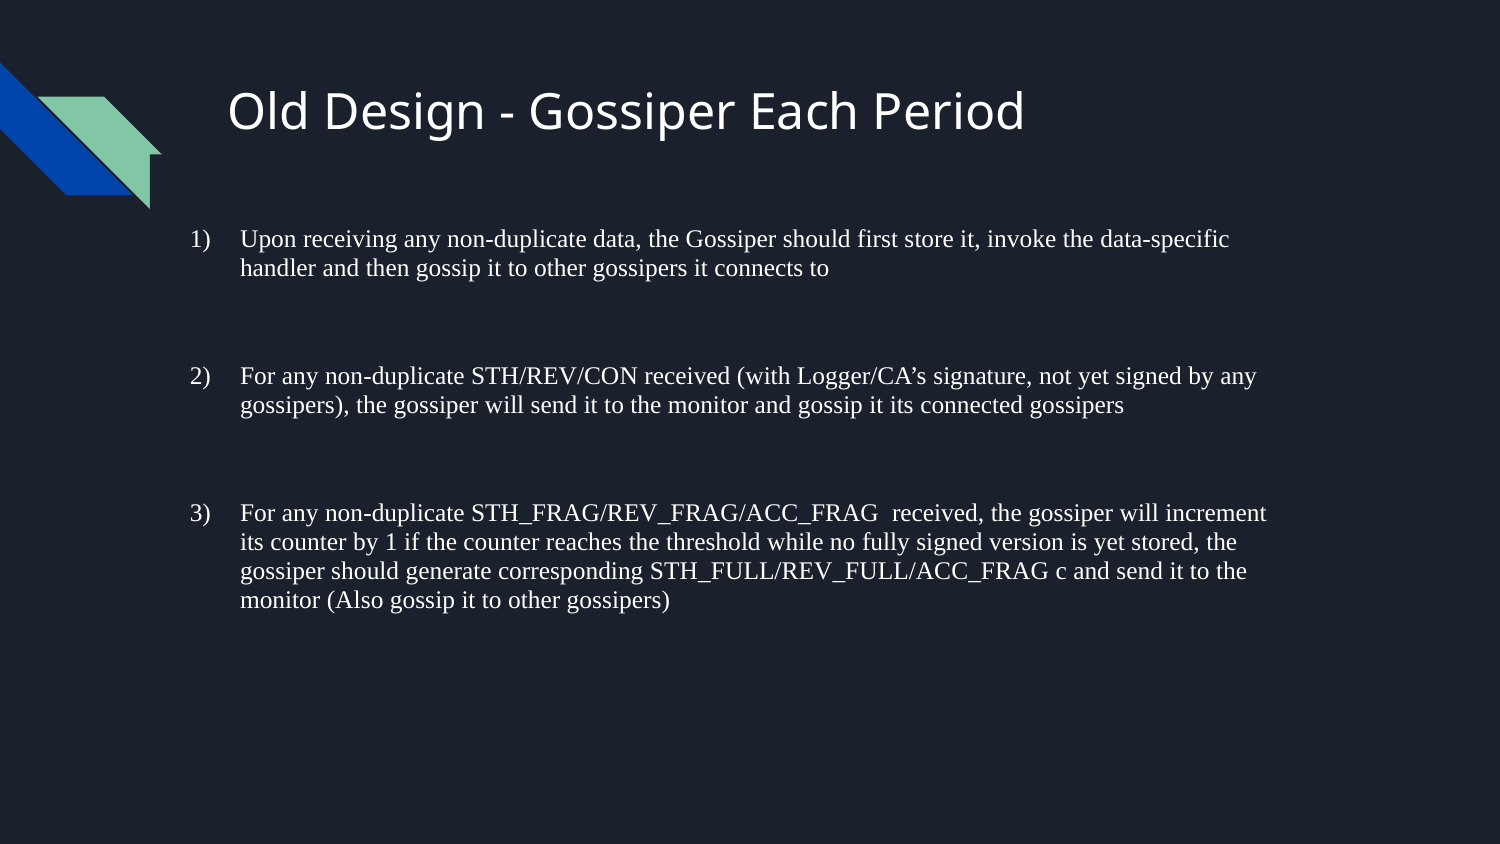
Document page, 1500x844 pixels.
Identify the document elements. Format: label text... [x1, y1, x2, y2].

title Old Design - Gossiper Each Period [212, 64, 1368, 215]
list Upon receiving any non-duplicate data, the Gossiper should first store it, invoke the data-specific handler and then gossip it to other gossipers it connects to For any non-duplicate STH/REV/CON received (with Logger/CA’s signature, not yet signed by any gossipers), the gossiper will send it to the monitor and gossip it its connected gossipers For any non-duplicate STH_FRAG/REV_FRAG/ACC_FRAG received, the gossiper will increment its counter by 1 if the counter reaches the threshold while no fully signed version is yet stored, the gossiper should generate corresponding STH_FULL/REV_FULL/ACC_FRAG c and send it to the monitor (Also gossip it to other gossipers) [149, 154, 1305, 632]
